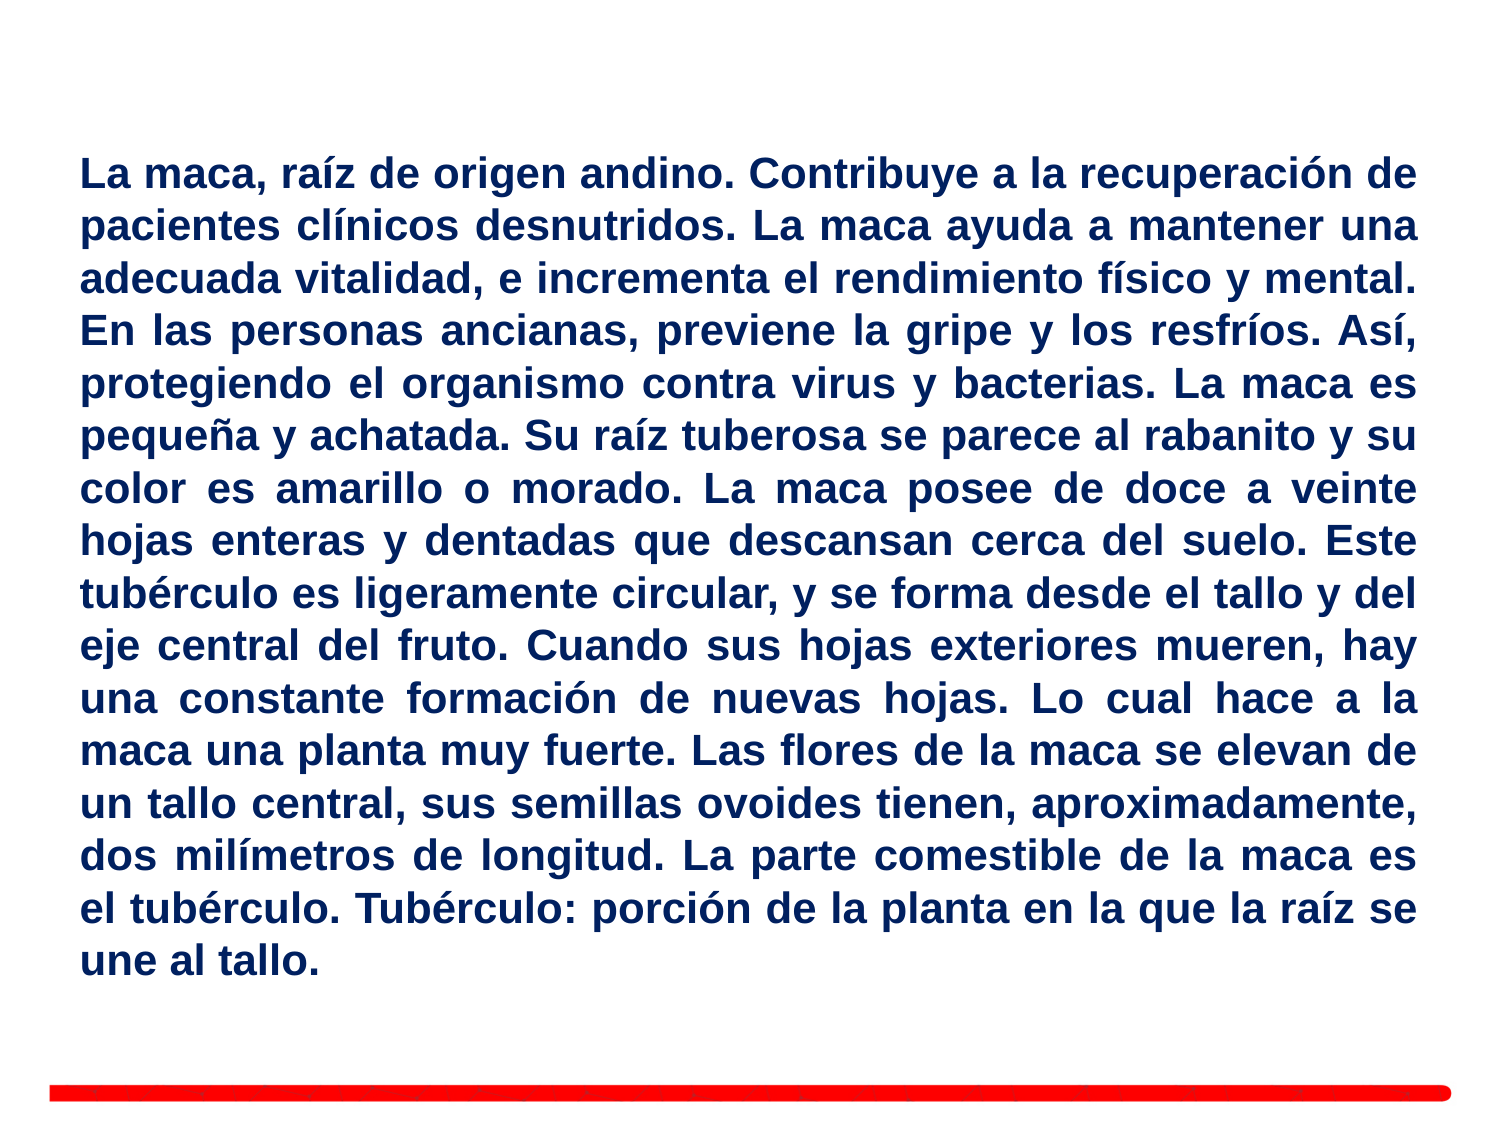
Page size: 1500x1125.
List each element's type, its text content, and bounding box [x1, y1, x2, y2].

picture [0, 0, 1500, 1125]
text_box La maca, raíz de origen andino. Contribuye a la recuperación de pacientes clínicos desnutridos. La maca ayuda a mantener una adecuada vitalidad, e incrementa el rendimiento físico y mental. En las personas ancianas, previene la gripe y los resfríos. Así, protegiendo el organismo contra virus y bacterias. La maca es pequeña y achatada. Su raíz tuberosa se parece al rabanito y su color es amarillo o morado. La maca posee de doce a veinte hojas enteras y dentadas que descansan cerca del suelo. Este tubérculo es ligeramente circular, y se forma desde el tallo y del eje central del fruto. Cuando sus hojas exteriores mueren, hay una constante formación de nuevas hojas. Lo cual hace a la maca una planta muy fuerte. Las flores de la maca se elevan de un tallo central, sus semillas ovoides tienen, aproximadamente, dos milímetros de longitud. La parte comestible de la maca es el tubérculo. Tubérculo: porción de la planta en la que la raíz se une al tallo. [64, 137, 1434, 992]
